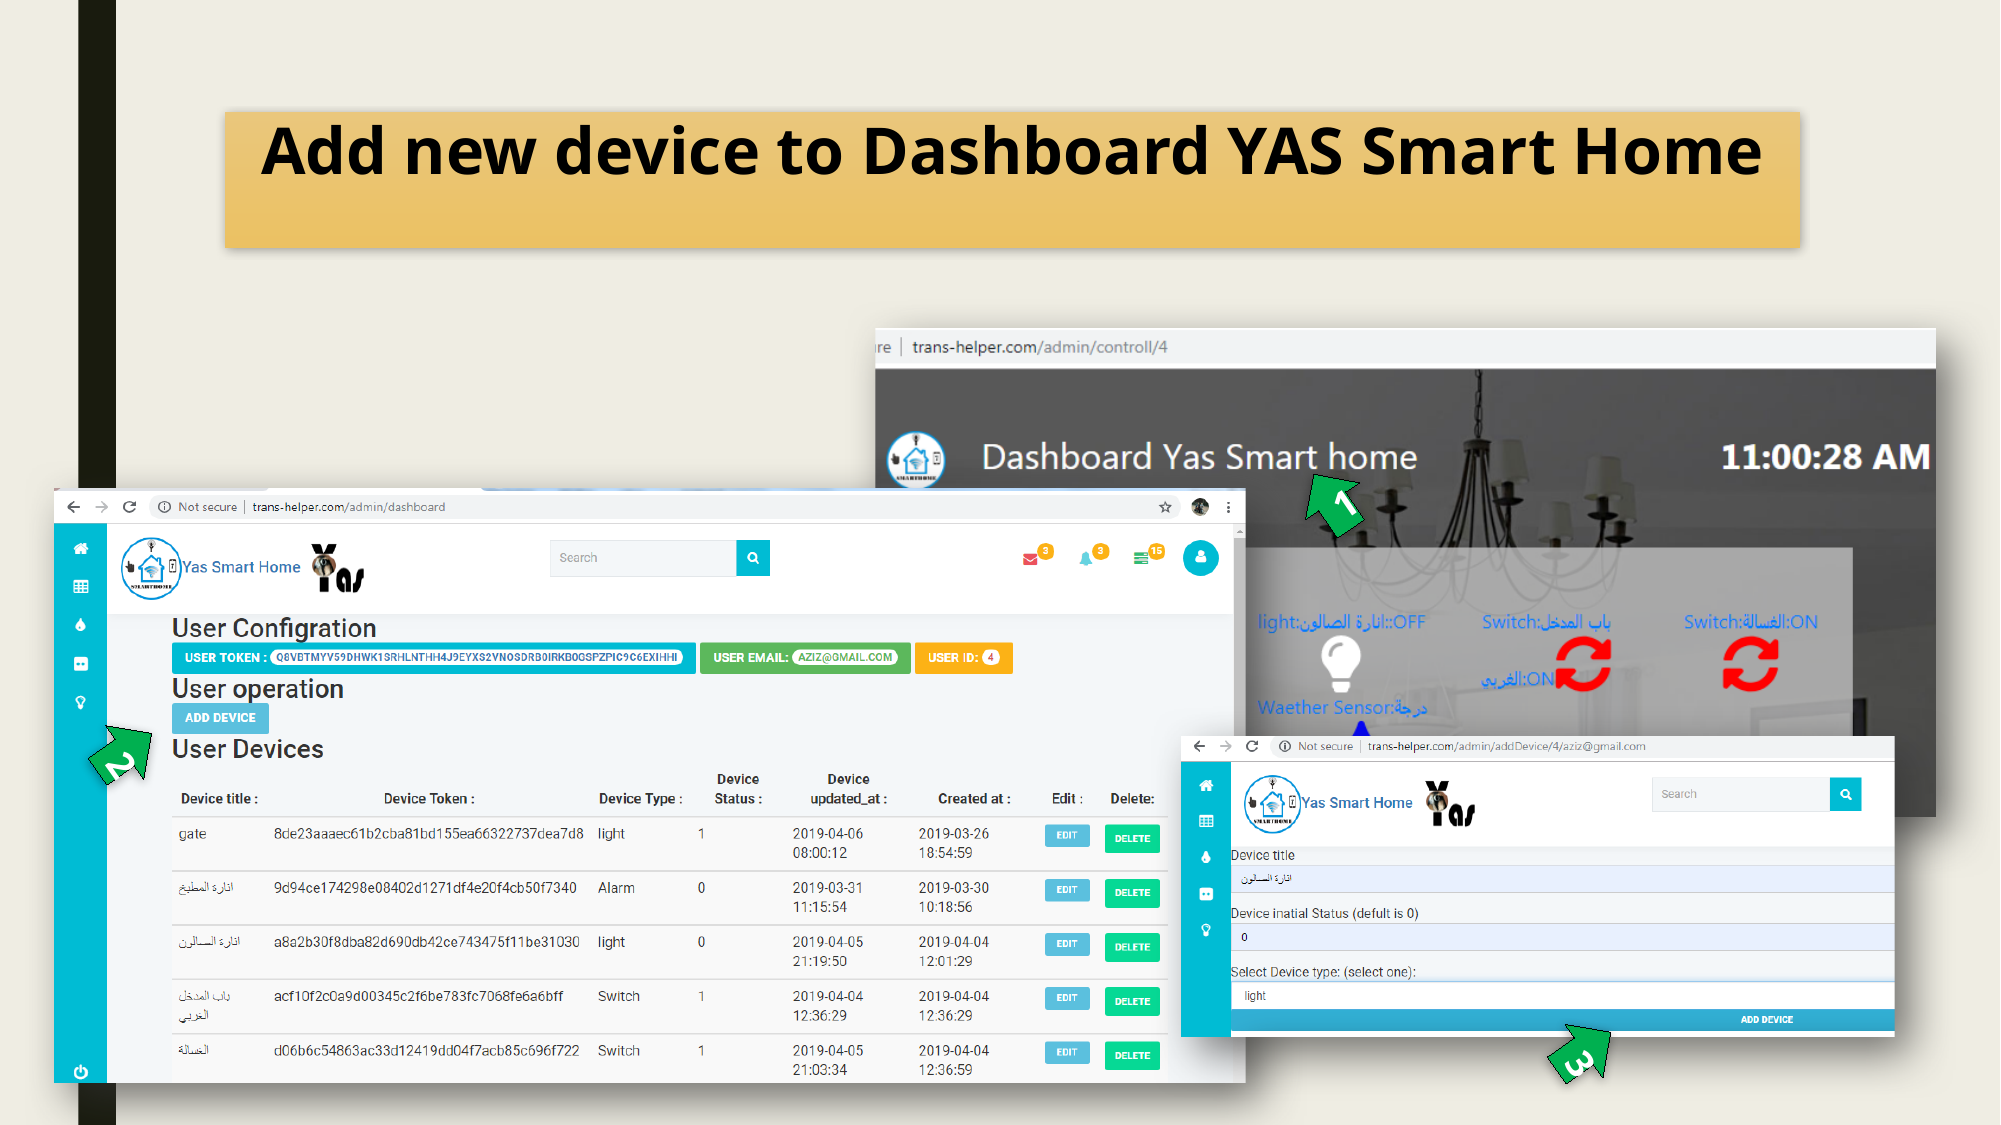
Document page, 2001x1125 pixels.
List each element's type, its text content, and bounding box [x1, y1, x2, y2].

text_box 3 [1547, 1037, 1610, 1084]
picture [53, 328, 1936, 1083]
title Add new device to Dashboard YAS Smart Home [225, 112, 1800, 248]
